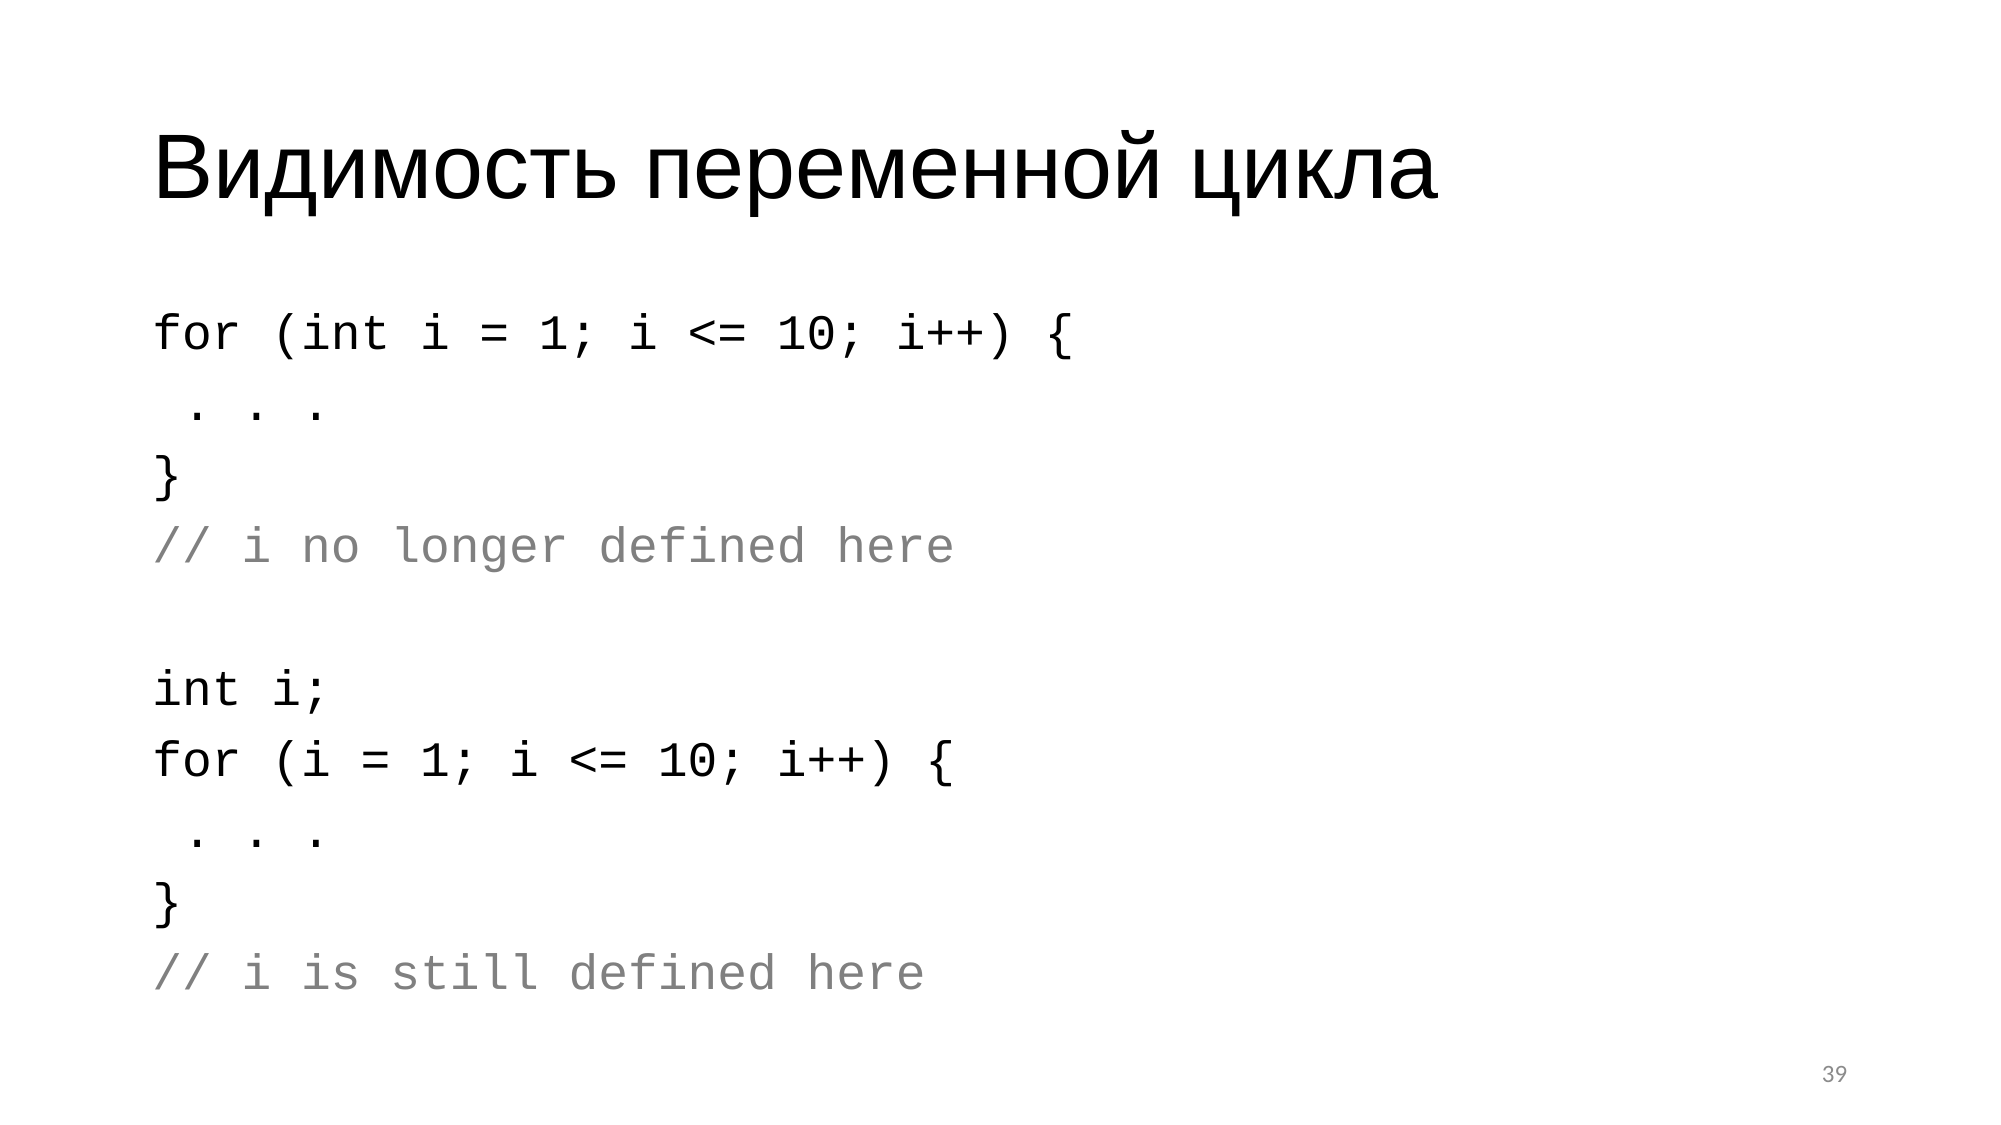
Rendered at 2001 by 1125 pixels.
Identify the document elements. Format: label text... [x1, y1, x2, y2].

list for (int i = 1; i <= 10; i++) { . . . } // i no longer defined here int i; for (i = 1; i <= 10; i++) { . . . } // i is still defined here [137, 299, 1863, 1014]
slide_number 39 [1412, 1042, 1863, 1103]
title Видимость переменной цикла [137, 59, 1863, 278]
